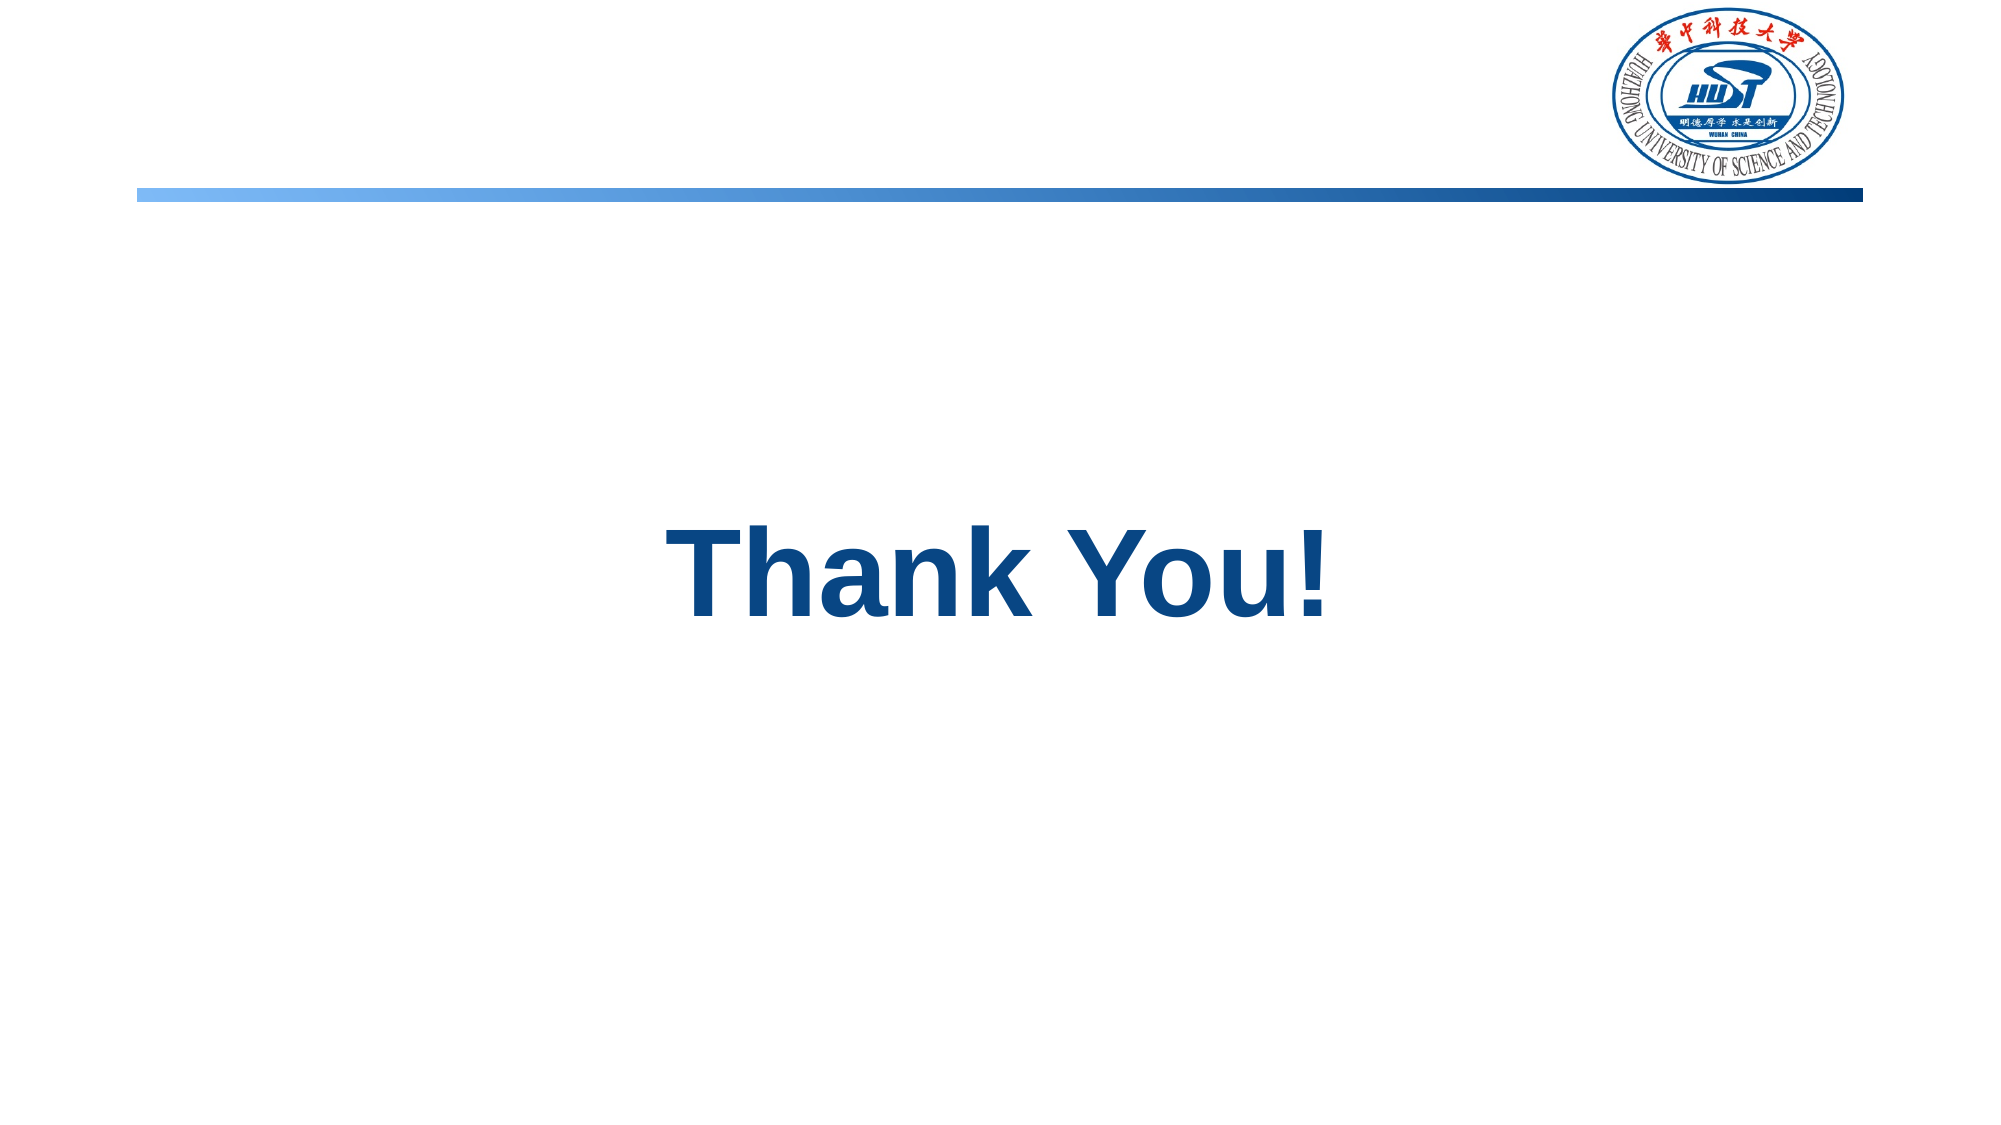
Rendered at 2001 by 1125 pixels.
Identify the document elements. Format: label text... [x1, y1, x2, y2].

picture [1595, 2, 1863, 188]
text_box Thank You! [144, 309, 1856, 748]
